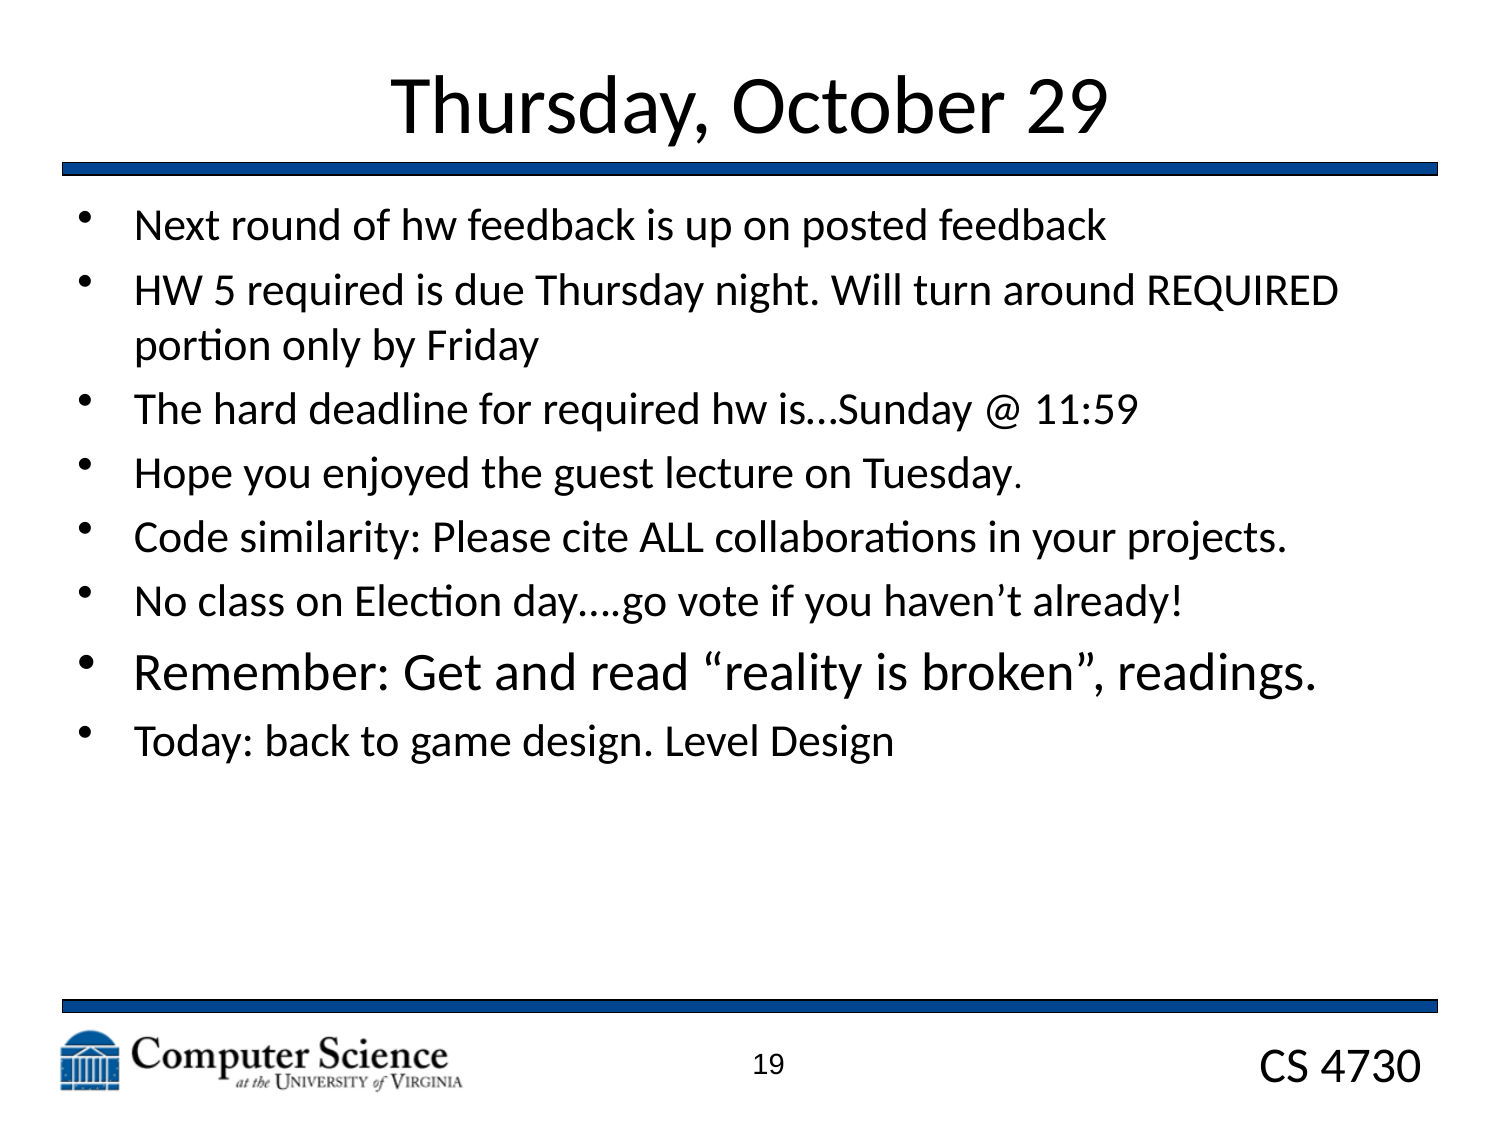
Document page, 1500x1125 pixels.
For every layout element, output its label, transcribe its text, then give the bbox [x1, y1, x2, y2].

picture [50, 1024, 472, 1101]
list Next round of hw feedback is up on posted feedback HW 5 required is due Thursday night. Will turn around REQUIRED portion only by Friday The hard deadline for required hw is…Sunday @ 11:59 Hope you enjoyed the guest lecture on Tuesday. Code similarity: Please cite ALL collaborations in your projects. No class on Election day….go vote if you haven’t already! Remember: Get and read “reality is broken”, readings. Today: back to game design. Level Design [62, 187, 1438, 1001]
title Thursday, October 29 [62, 49, 1438, 151]
footer 19 [512, 1037, 1026, 1088]
